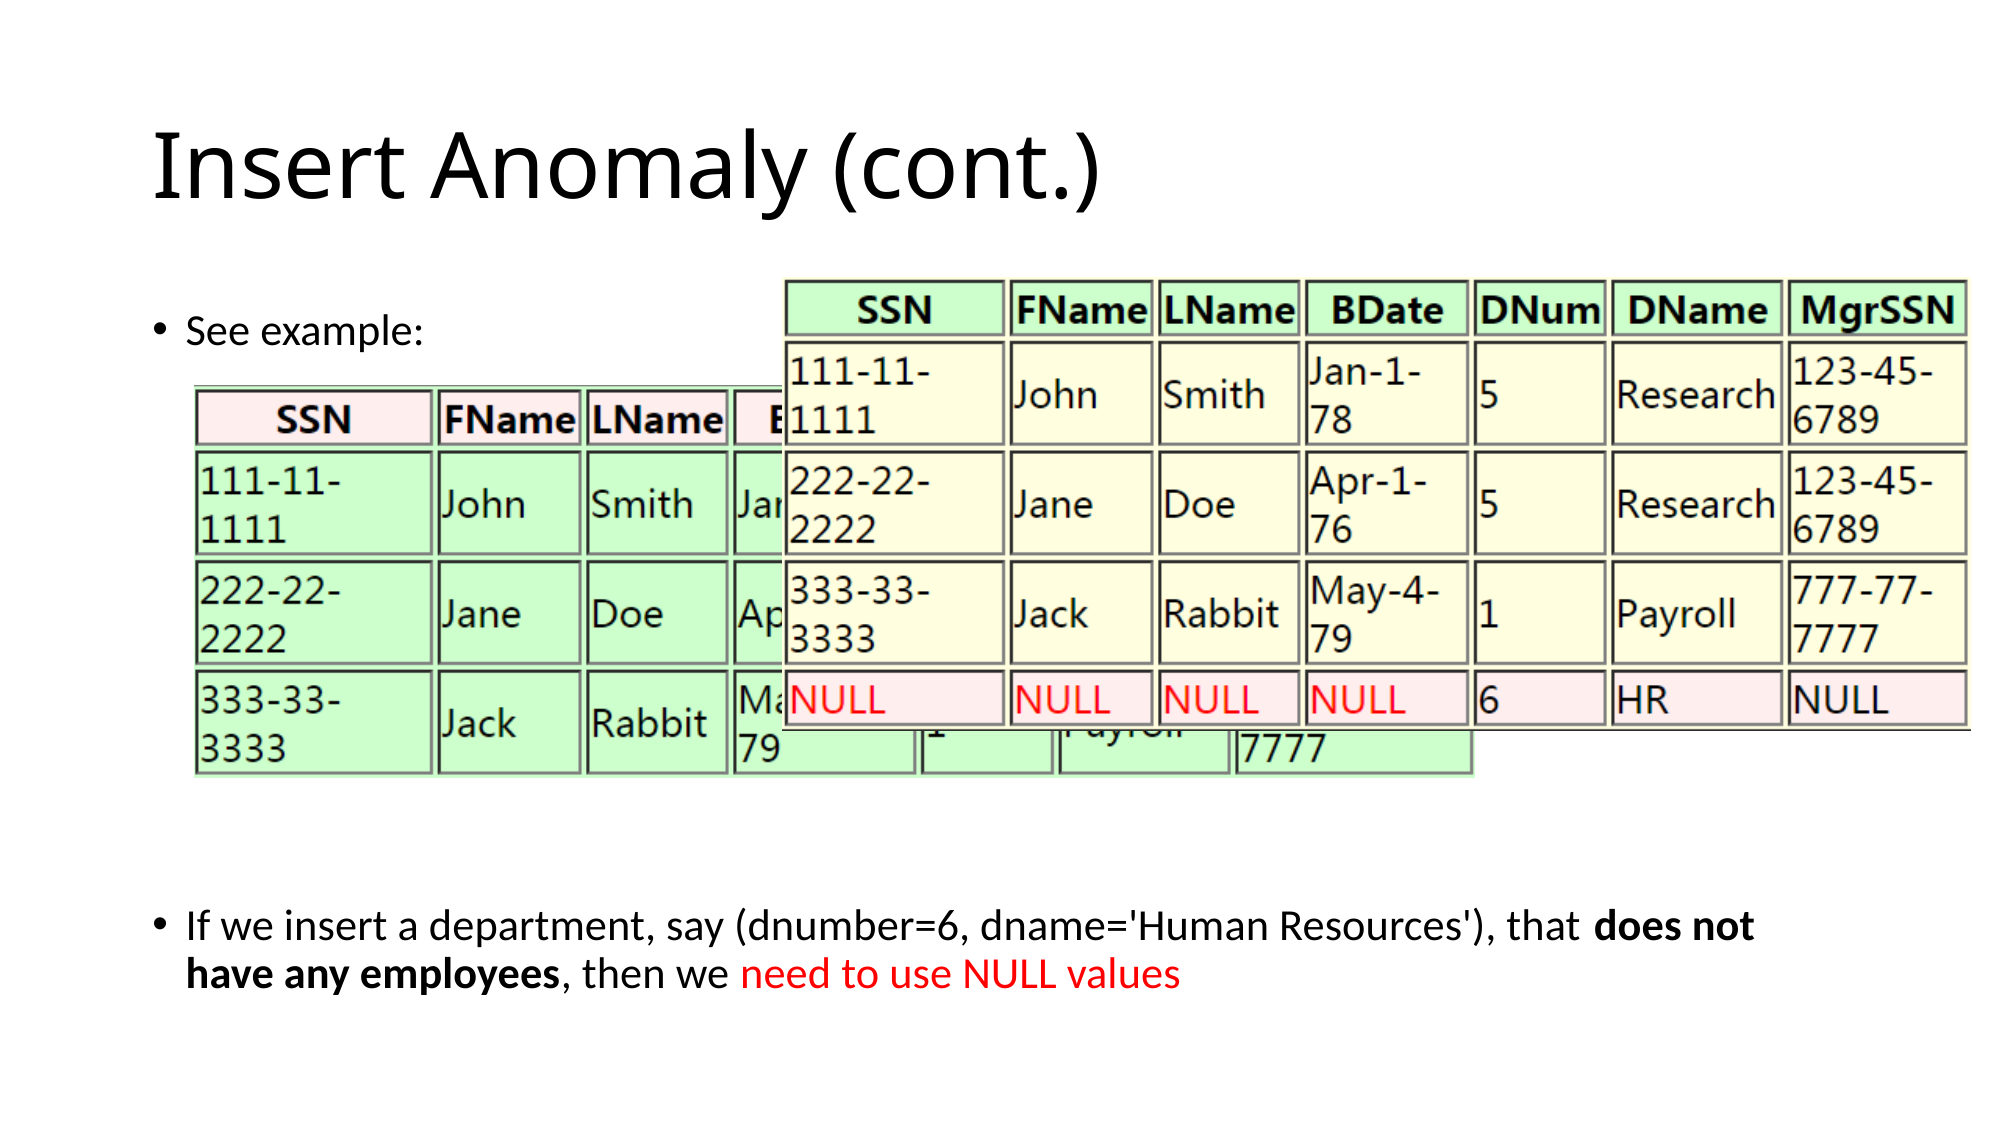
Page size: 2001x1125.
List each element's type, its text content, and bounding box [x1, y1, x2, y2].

title Insert Anomaly (cont.) [137, 59, 1863, 278]
picture [194, 277, 1971, 779]
list See example: If we insert a department, say (dnumber=6, dname='Human Resources'), that does not have any employees, then we need to use NULL values [137, 299, 1863, 1014]
